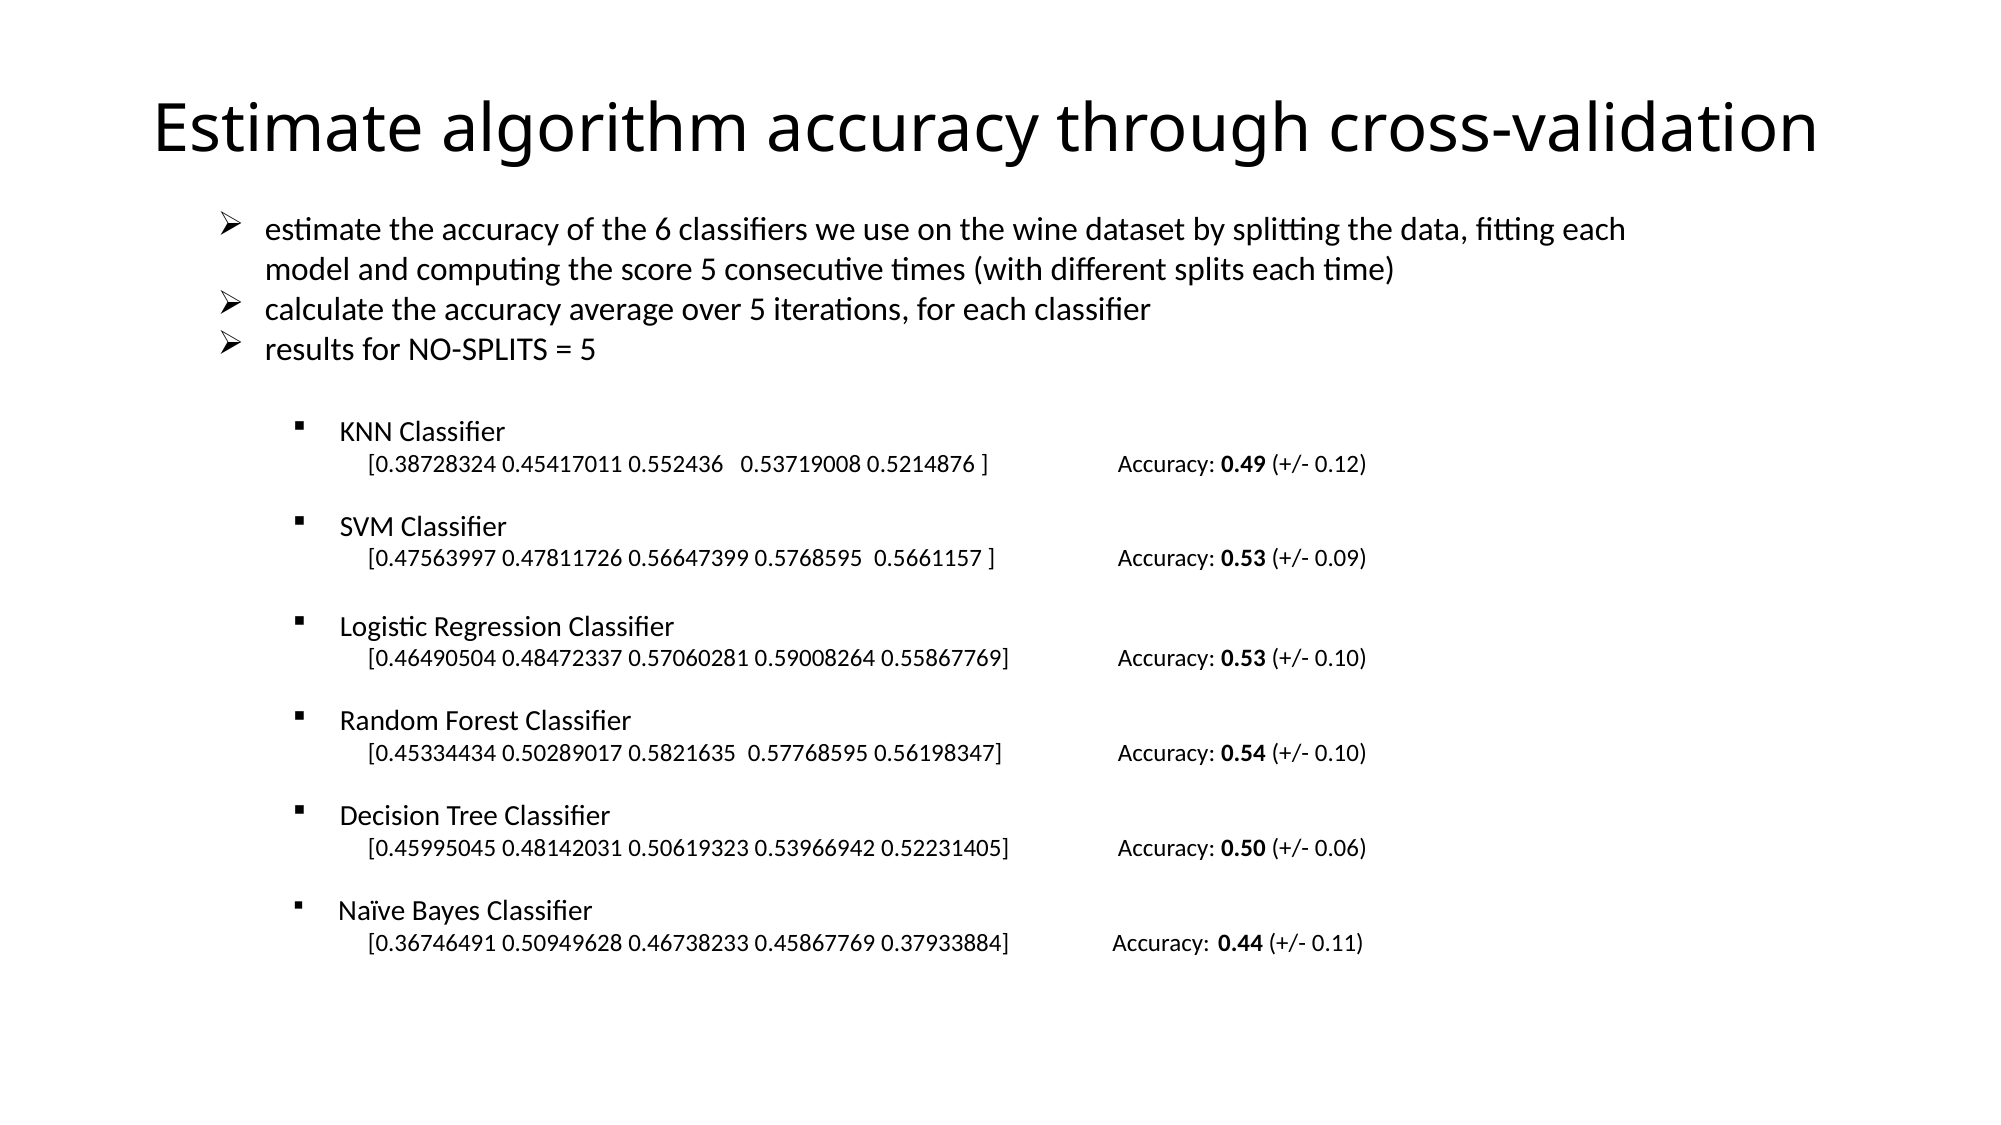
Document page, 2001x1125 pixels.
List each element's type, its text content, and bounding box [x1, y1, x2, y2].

title Estimate algorithm accuracy through cross-validation [137, 59, 1863, 200]
text_box estimate the accuracy of the 6 classifiers we use on the wine dataset by splitting the data, fitting each model and computing the score 5 consecutive times (with different splits each time) calculate the accuracy average over 5 iterations, for each classifier results for NO-SPLITS = 5 KNN Classifier [0.38728324 0.45417011 0.552436 0.53719008 0.5214876 ] Accuracy: 0.49 (+/- 0.12) SVM Classifier [0.47563997 0.47811726 0.56647399 0.5768595 0.5661157 ] Accuracy: 0.53 (+/- 0.09) Logistic Regression Classifier [0.46490504 0.48472337 0.57060281 0.59008264 0.55867769] Accuracy: 0.53 (+/- 0.10) Random Forest Classifier [0.45334434 0.50289017 0.5821635 0.57768595 0.56198347] Accuracy: 0.54 (+/- 0.10) Decision Tree Classifier [0.45995045 0.48142031 0.50619323 0.53966942 0.52231405] Accuracy: 0.50 (+/- 0.06) Naïve Bayes Classifier [0.36746491 0.50949628 0.46738233 0.45867769 0.37933884] Accuracy: 0.44 (+/- 0.11) [203, 200, 1722, 994]
